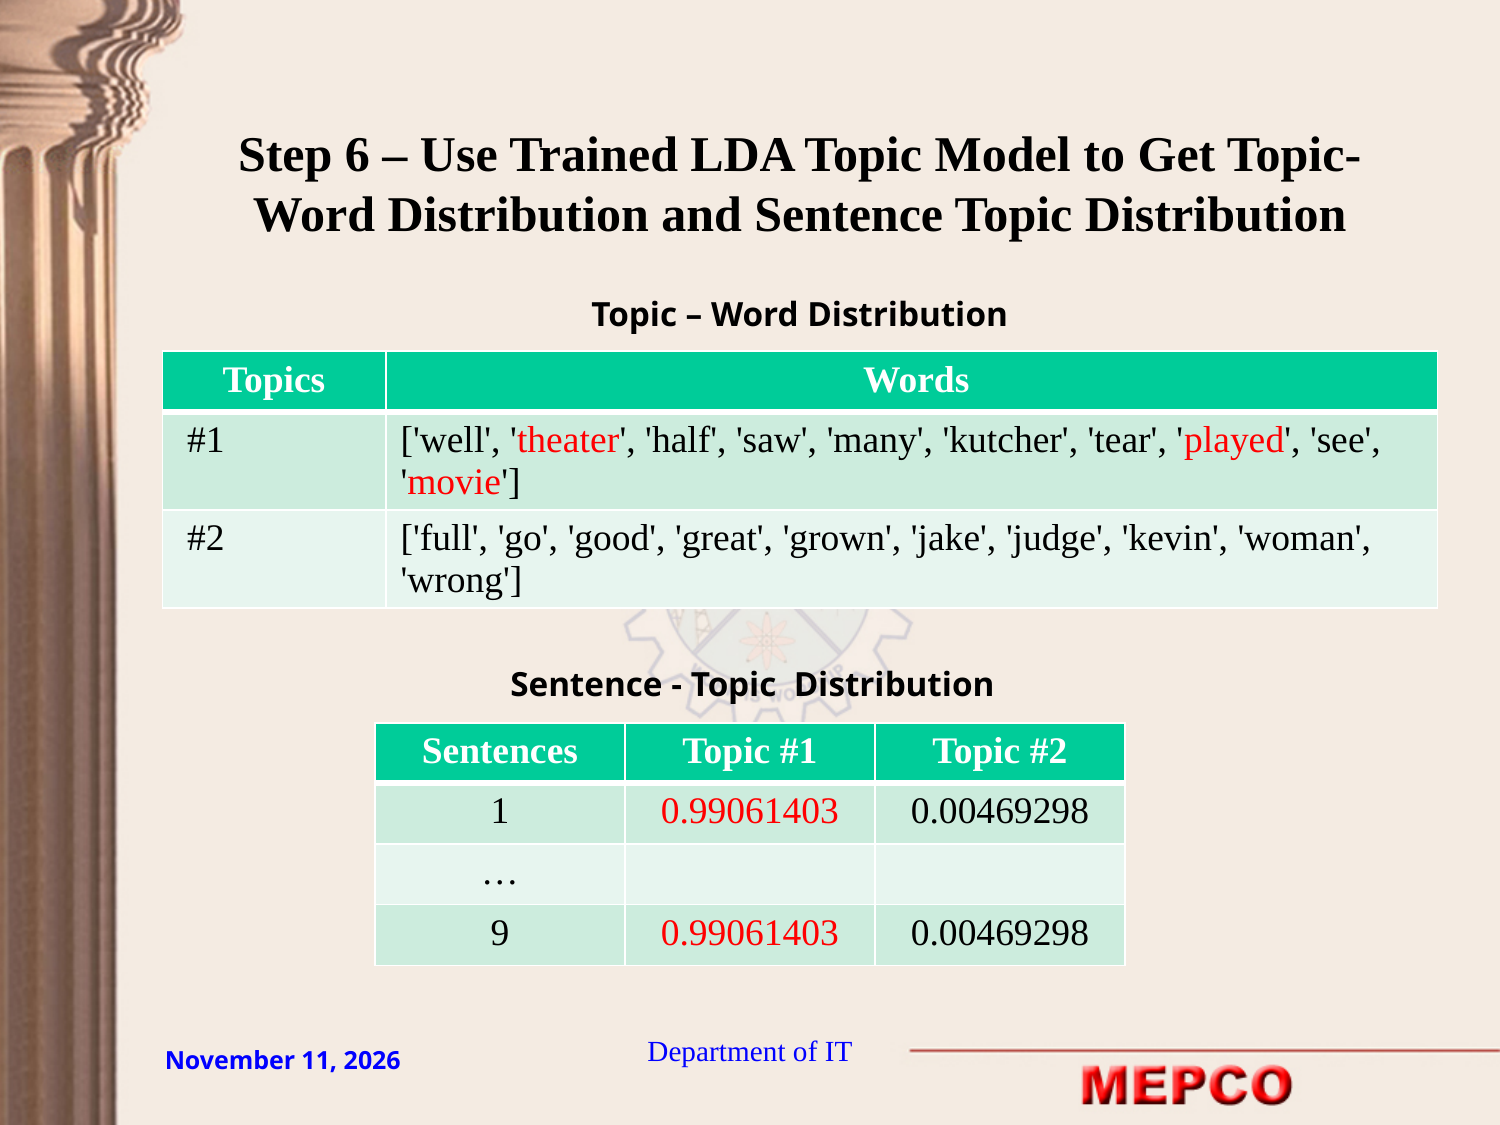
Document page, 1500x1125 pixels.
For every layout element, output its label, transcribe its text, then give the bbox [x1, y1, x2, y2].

table_cell ['full', 'go', 'good', 'great', 'grown', 'jake', 'judge', 'kevin', 'woman', 'wrong'] [387, 511, 1437, 607]
picture [0, 0, 1500, 1125]
footer Department of IT [512, 1024, 988, 1101]
table_cell [876, 845, 1124, 904]
table_header Words [387, 352, 1437, 409]
table_cell [626, 845, 874, 904]
table_cell ['well', 'theater', 'half', 'saw', 'many', 'kutcher', 'tear', 'played', 'see', 'movie'] [387, 415, 1437, 509]
table_header Sentences [376, 724, 624, 780]
table_cell 0.00469298 [876, 905, 1124, 965]
text_box Step 6 – Use Trained LDA Topic Model to Get Topic- Word Distribution and Sentence Topic Distribution [162, 112, 1438, 250]
table_cell 0.00469298 [876, 786, 1124, 843]
table_cell 9 [376, 905, 624, 965]
table_cell 1 [376, 786, 624, 843]
table_header Topics [163, 352, 385, 409]
table_header Topic #1 [626, 724, 874, 780]
table_cell 0.99061403 [626, 786, 874, 843]
table_cell … [376, 845, 624, 904]
text_box Topic – Word Distribution [576, 285, 1024, 341]
table_cell #2 [163, 511, 385, 607]
table_header Topic #2 [876, 724, 1124, 780]
table_cell 0.99061403 [626, 905, 874, 965]
table_cell #1 [163, 415, 385, 509]
text_box Sentence - Topic Distribution [495, 655, 1105, 711]
